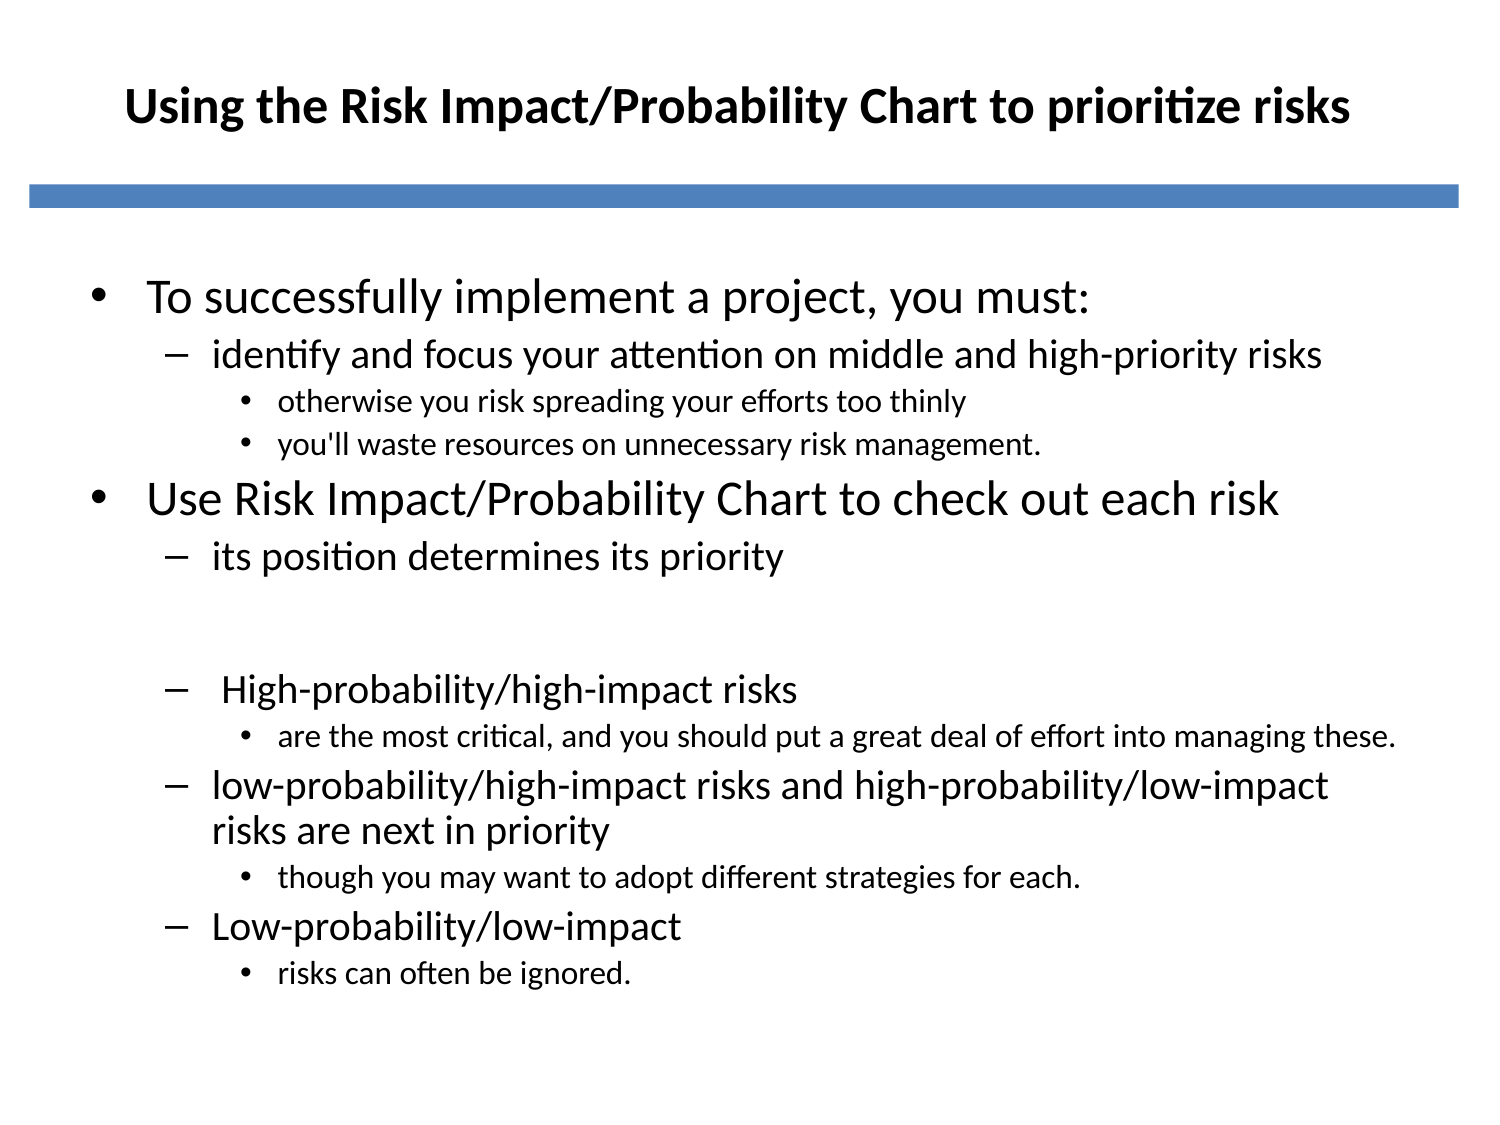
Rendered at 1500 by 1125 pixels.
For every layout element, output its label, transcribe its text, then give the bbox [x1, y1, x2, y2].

title Using the Risk Impact/Probability Chart to prioritize risks [75, 45, 1425, 161]
list To successfully implement a project, you must: identify and focus your attention on middle and high-priority risks otherwise you risk spreading your efforts too thinly you'll waste resources on unnecessary risk management. Use Risk Impact/Probability Chart to check out each risk its position determines its priority High-probability/high-impact risks are the most critical, and you should put a great deal of effort into managing these. low-probability/high-impact risks and high-probability/low-impact risks are next in priority though you may want to adopt different strategies for each. Low-probability/low-impact risks can often be ignored. [75, 262, 1425, 1005]
